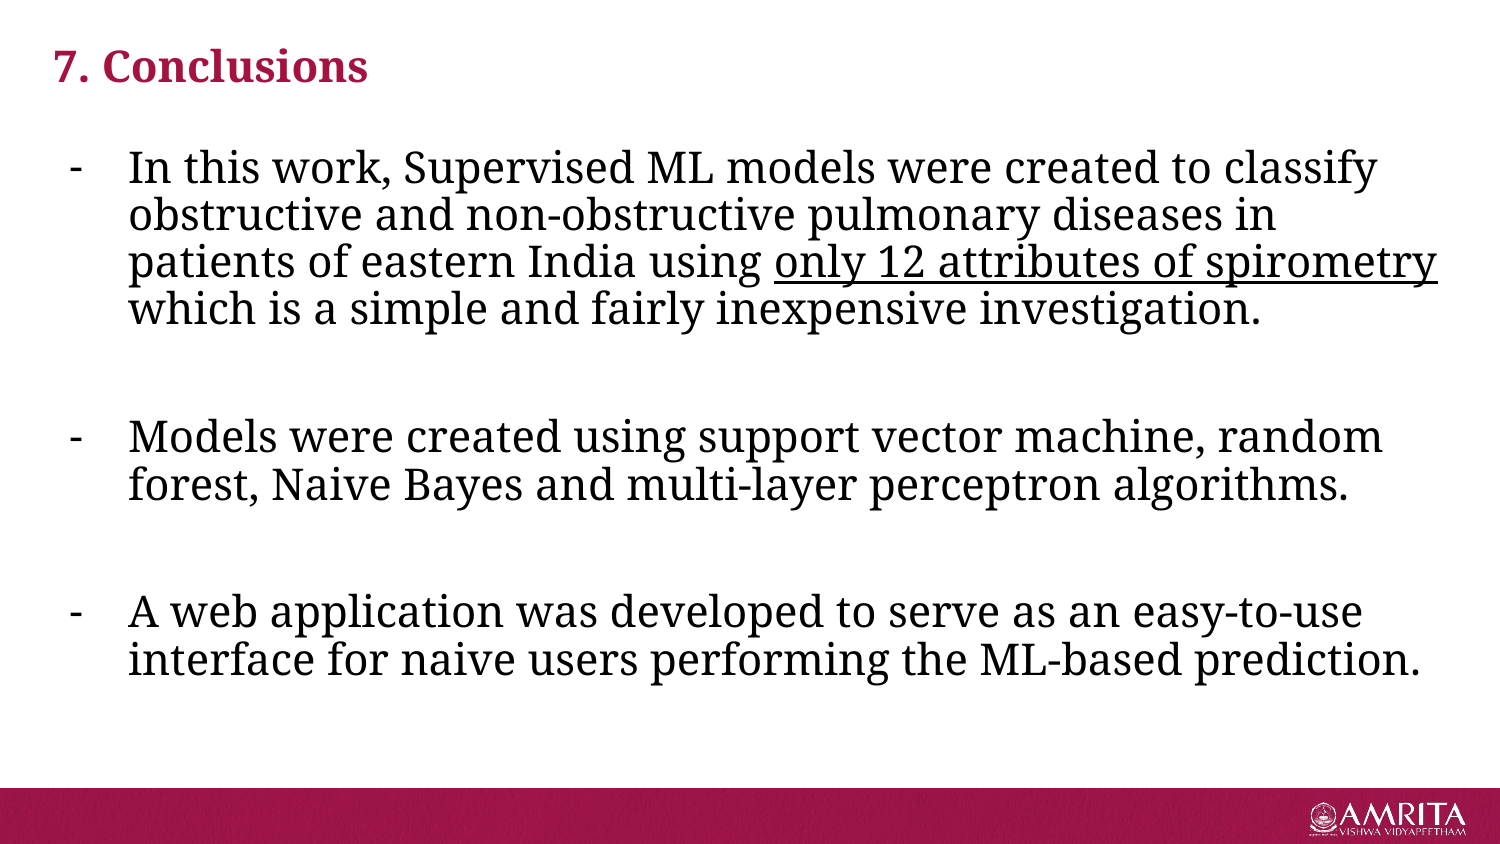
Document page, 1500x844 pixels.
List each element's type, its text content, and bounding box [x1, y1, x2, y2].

list In this work, Supervised ML models were created to classify obstructive and non-obstructive pulmonary diseases in patients of eastern India using only 12 attributes of spirometry which is a simple and fairly inexpensive investigation. Models were created using support vector machine, random forest, Naive Bayes and multi-layer perceptron algorithms. A web application was developed to serve as an easy-to-use interface for naive users performing the ML-based prediction. [41, 139, 1450, 744]
title 7. Conclusions [41, 42, 1450, 95]
picture [0, 788, 1500, 844]
